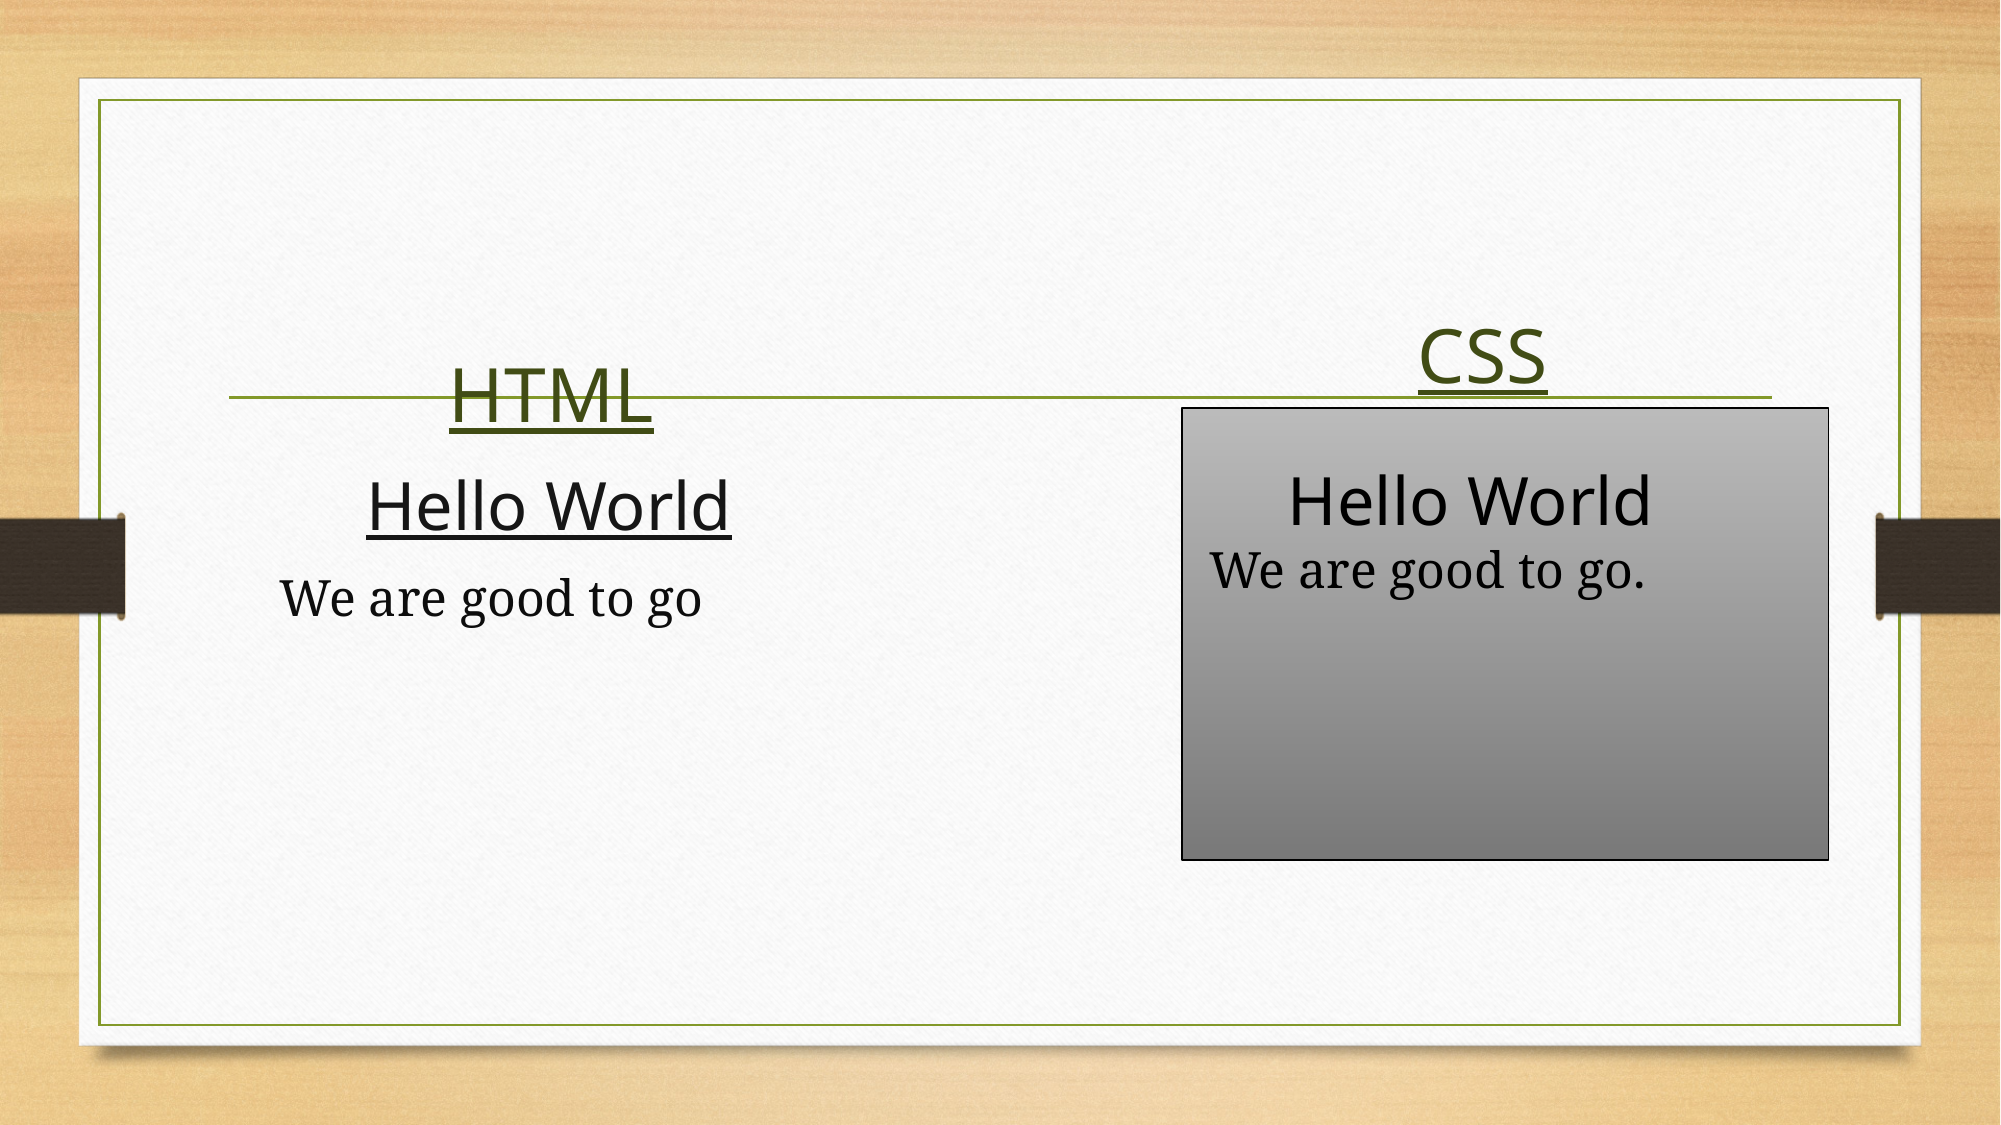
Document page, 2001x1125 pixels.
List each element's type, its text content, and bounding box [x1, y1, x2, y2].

picture [0, 0, 2001, 1125]
list HTML Hello World We are good to go [213, 340, 987, 963]
list [1064, 284, 1839, 1000]
text_box CSS Hello World We are good to go. [1181, 407, 1829, 861]
